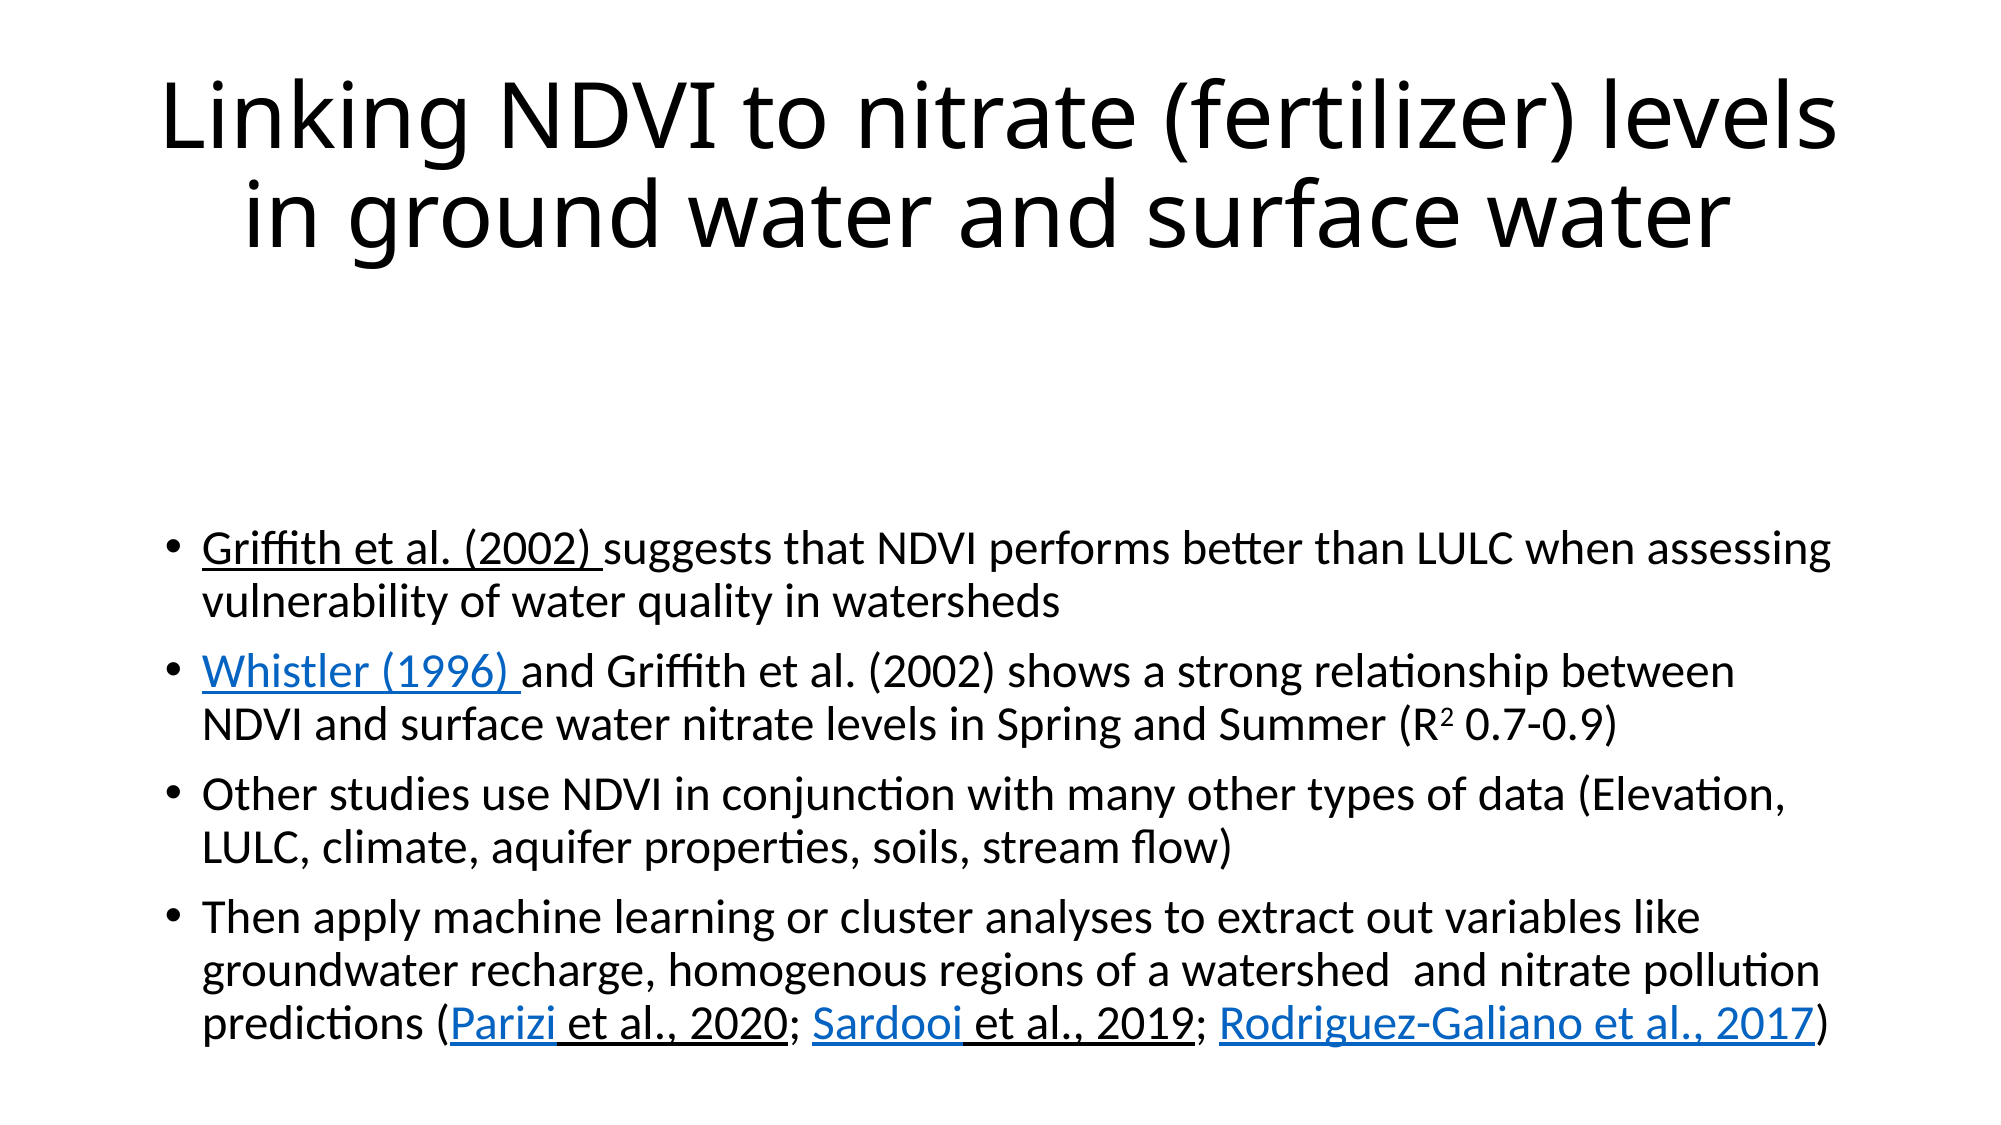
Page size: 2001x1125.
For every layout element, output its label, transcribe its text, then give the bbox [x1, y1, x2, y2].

title Linking NDVI to nitrate (fertilizer) levels in ground water and surface water [137, 59, 1863, 278]
list Griffith et al. (2002) suggests that NDVI performs better than LULC when assessing vulnerability of water quality in watersheds Whistler (1996) and Griffith et al. (2002) shows a strong relationship between NDVI and surface water nitrate levels in Spring and Summer (R2 0.7-0.9) Other studies use NDVI in conjunction with many other types of data (Elevation, LULC, climate, aquifer properties, soils, stream flow) Then apply machine learning or cluster analyses to extract out variables like groundwater recharge, homogenous regions of a watershed and nitrate pollution predictions (Parizi et al., 2020; Sardooi et al., 2019; Rodriguez-Galiano et al., 2017) [149, 515, 1851, 1077]
